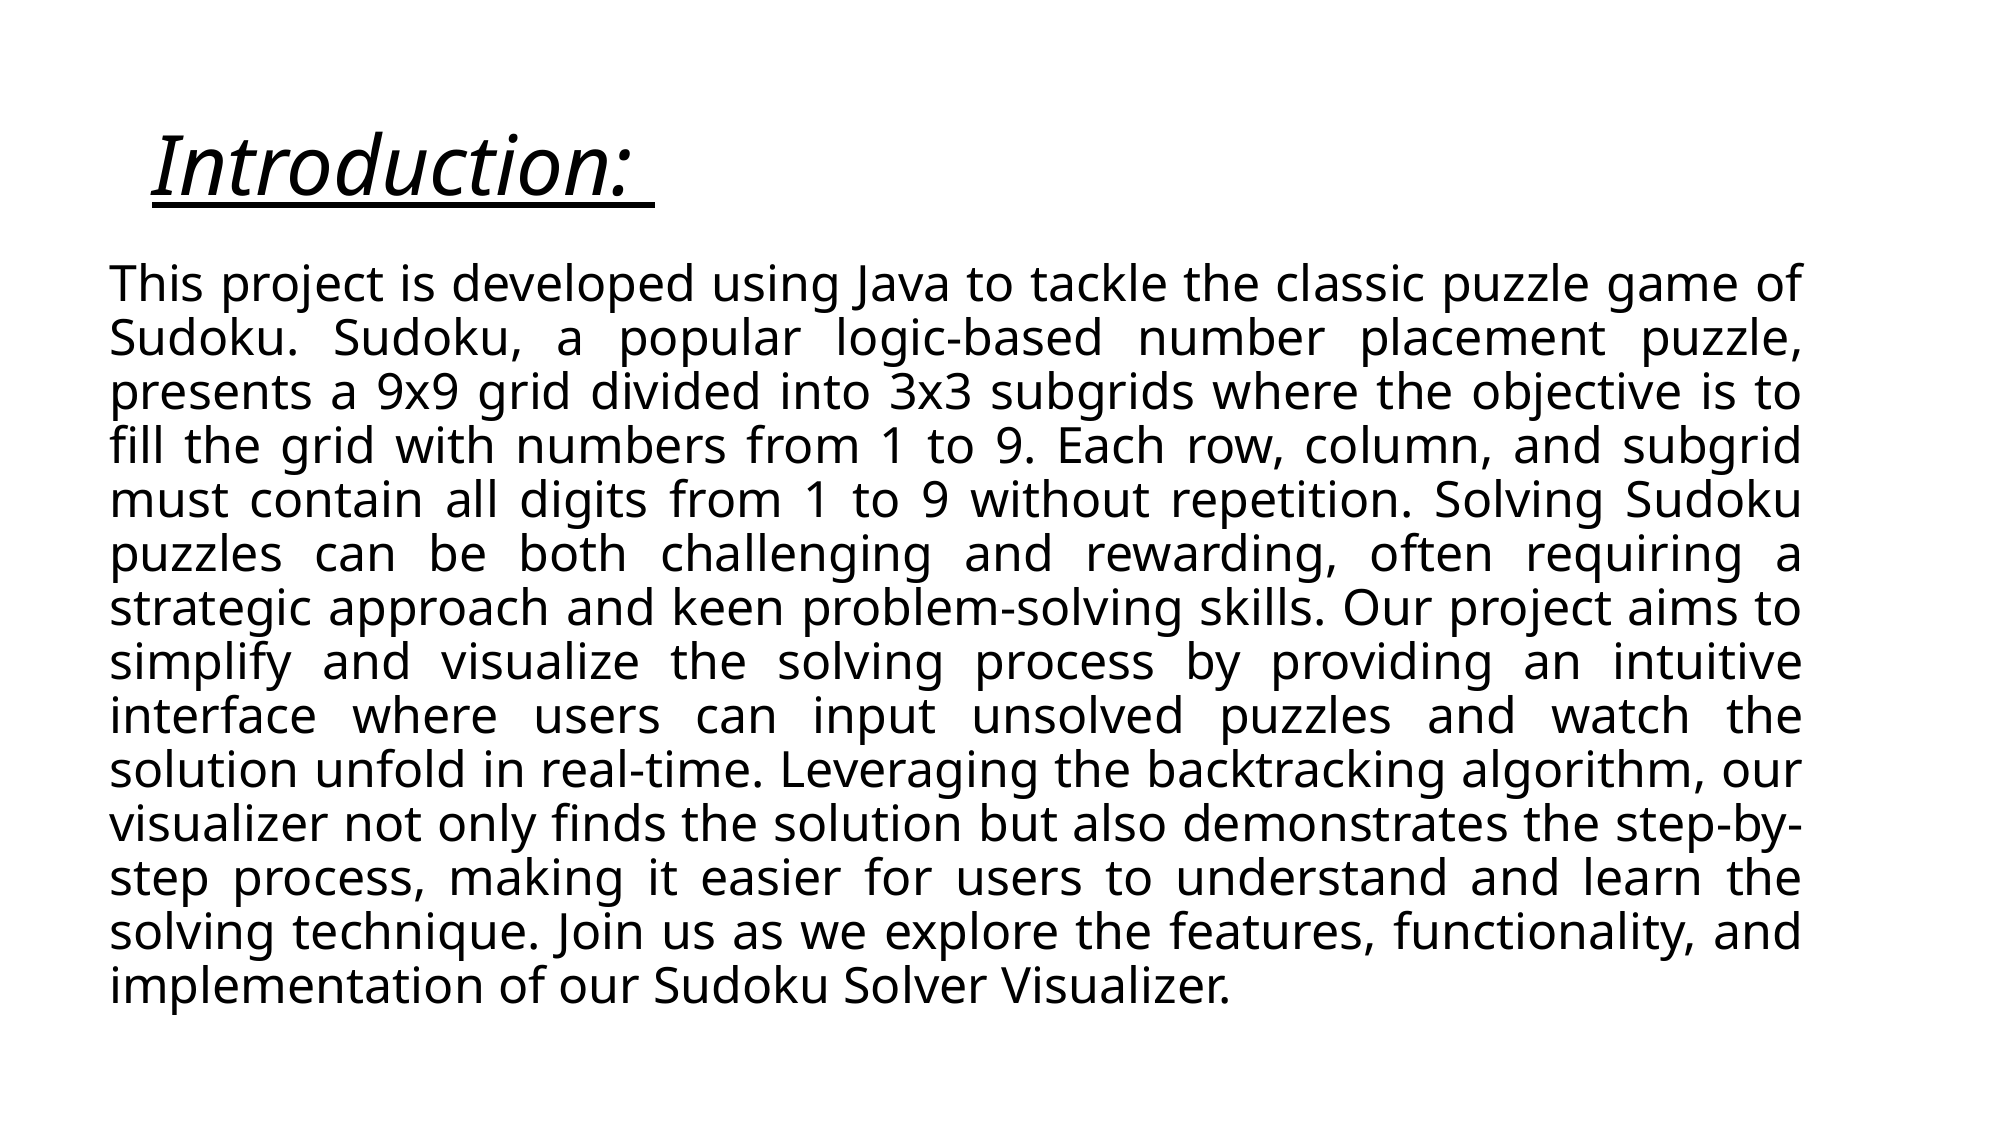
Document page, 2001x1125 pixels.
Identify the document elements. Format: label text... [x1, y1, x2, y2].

list This project is developed using Java to tackle the classic puzzle game of Sudoku. Sudoku, a popular logic-based number placement puzzle, presents a 9x9 grid divided into 3x3 subgrids where the objective is to fill the grid with numbers from 1 to 9. Each row, column, and subgrid must contain all digits from 1 to 9 without repetition. Solving Sudoku puzzles can be both challenging and rewarding, often requiring a strategic approach and keen problem-solving skills. Our project aims to simplify and visualize the solving process by providing an intuitive interface where users can input unsolved puzzles and watch the solution unfold in real-time. Leveraging the backtracking algorithm, our visualizer not only finds the solution but also demonstrates the step-by-step process, making it easier for users to understand and learn the solving technique. Join us as we explore the features, functionality, and implementation of our Sudoku Solver Visualizer. [94, 251, 1820, 965]
title Introduction: [137, 59, 1863, 278]
